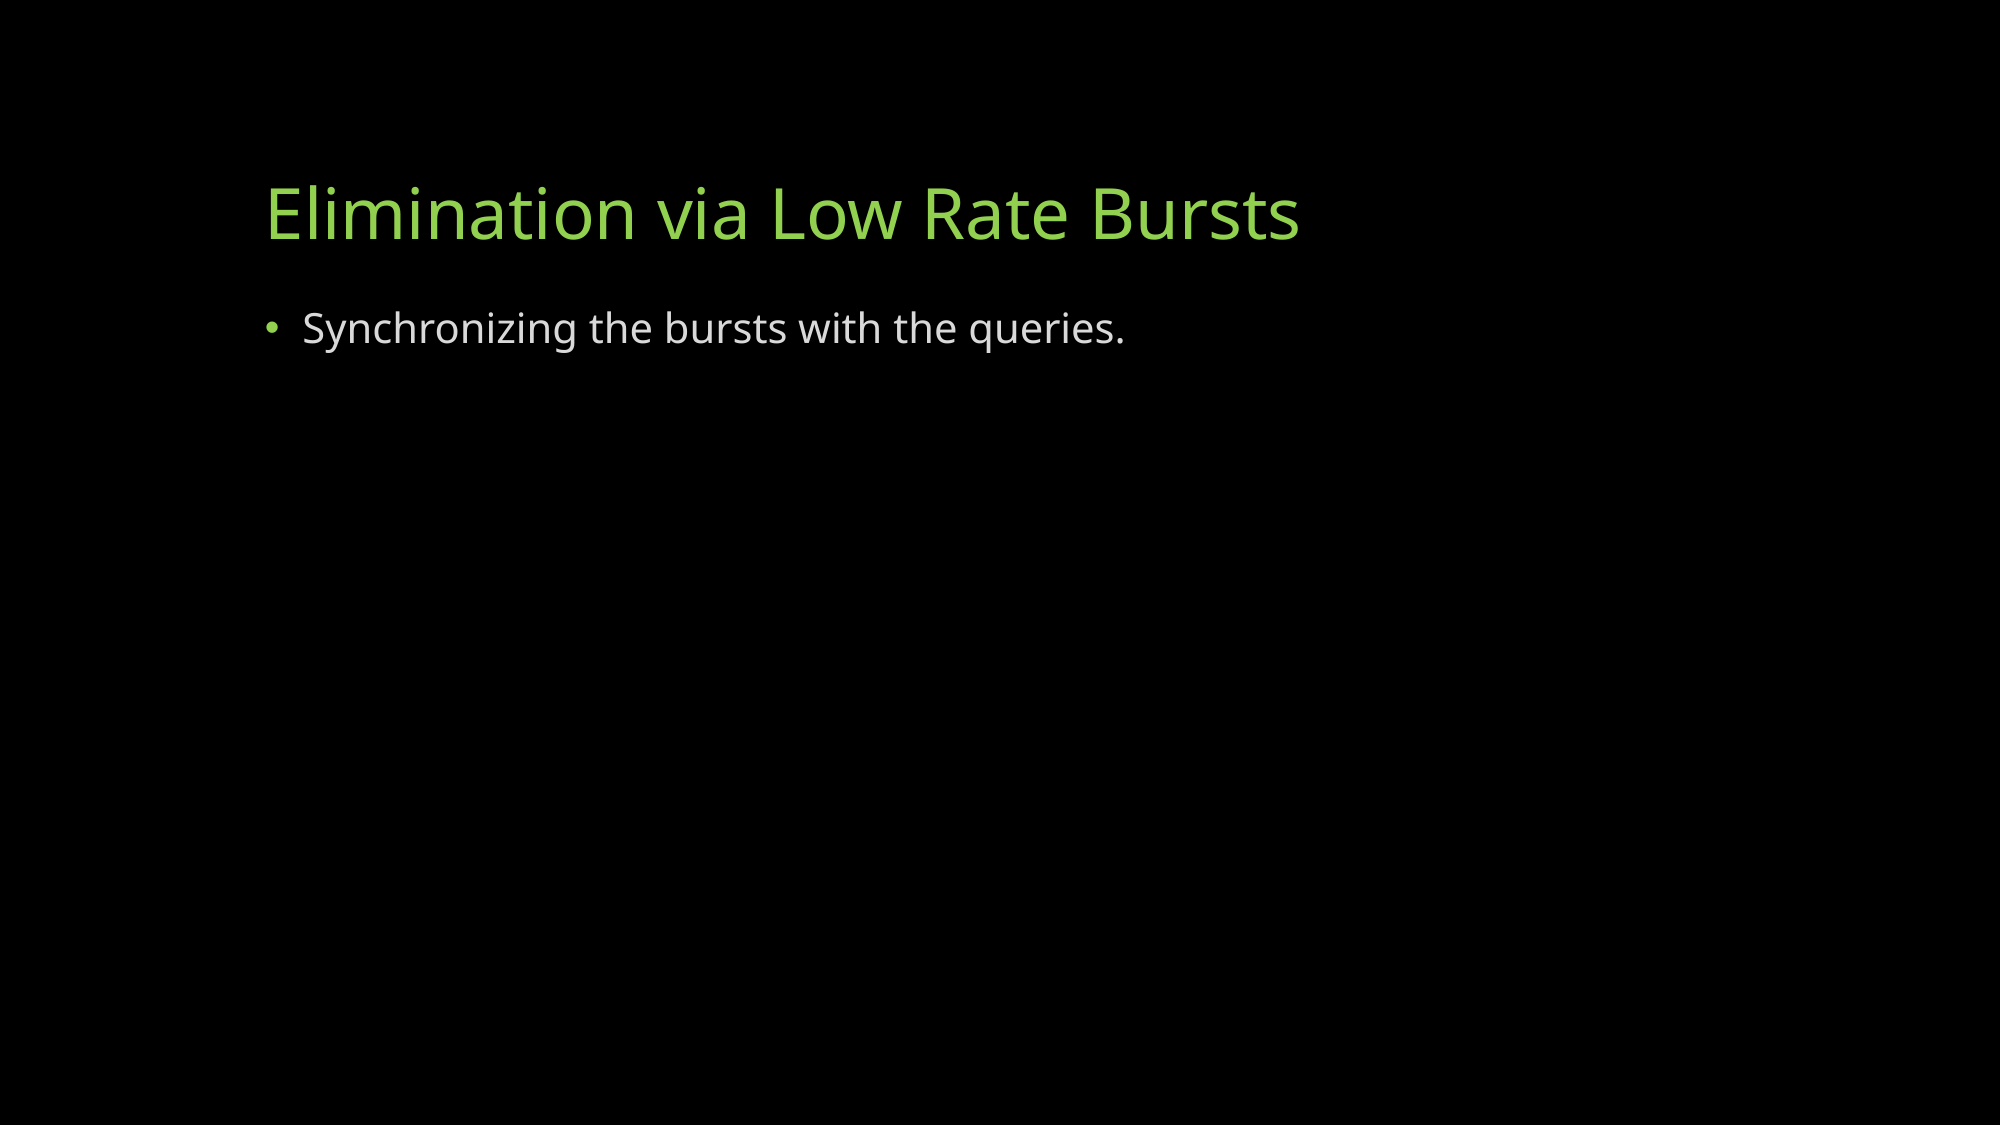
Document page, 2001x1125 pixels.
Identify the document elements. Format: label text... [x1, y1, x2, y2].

list Synchronizing the bursts with the queries. [249, 299, 1750, 1000]
title Elimination via Low Rate Bursts [249, 75, 1750, 263]
